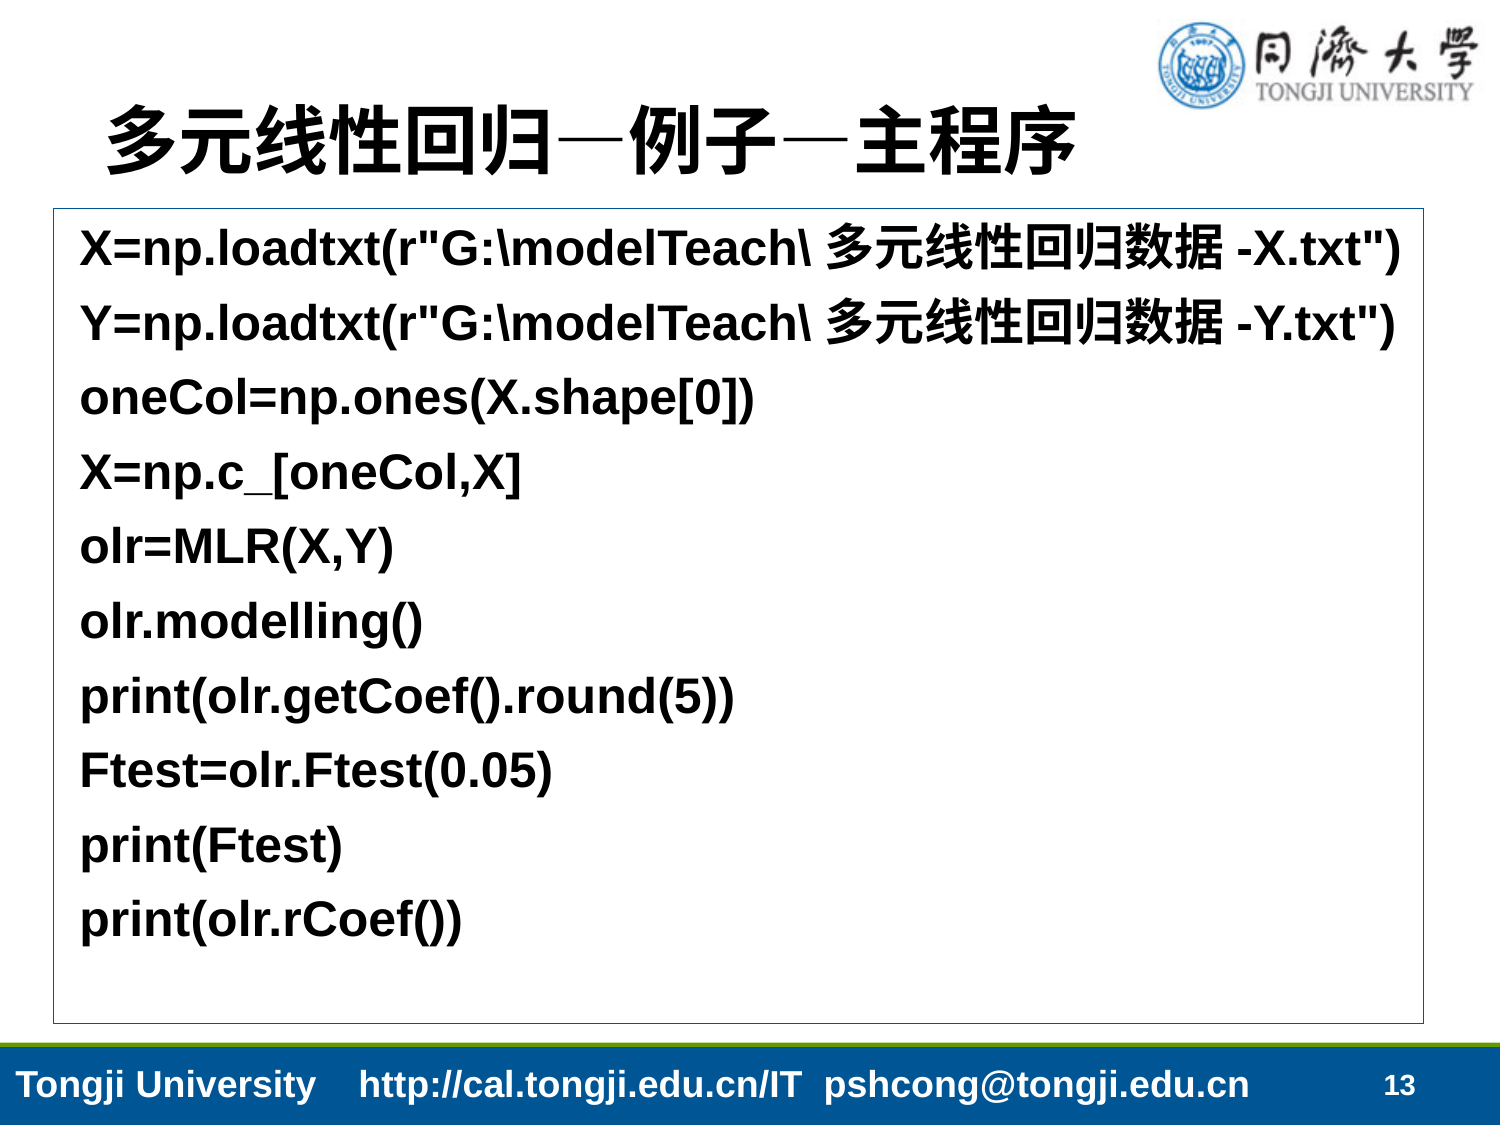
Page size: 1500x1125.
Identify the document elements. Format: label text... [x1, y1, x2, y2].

text_box X=np.loadtxt(r"G:\modelTeach\多元线性回归数据-X.txt") Y=np.loadtxt(r"G:\modelTeach\多元线性回归数据-Y.txt") oneCol=np.ones(X.shape[0]) X=np.c_[oneCol,X] olr=MLR(X,Y) olr.modelling() print(olr.getCoef().round(5)) Ftest=olr.Ftest(0.05) print(Ftest) print(olr.rCoef()) [53, 208, 1424, 1024]
title 多元线性回归—例子—主程序 [88, 42, 1395, 193]
picture [1145, 19, 1495, 113]
